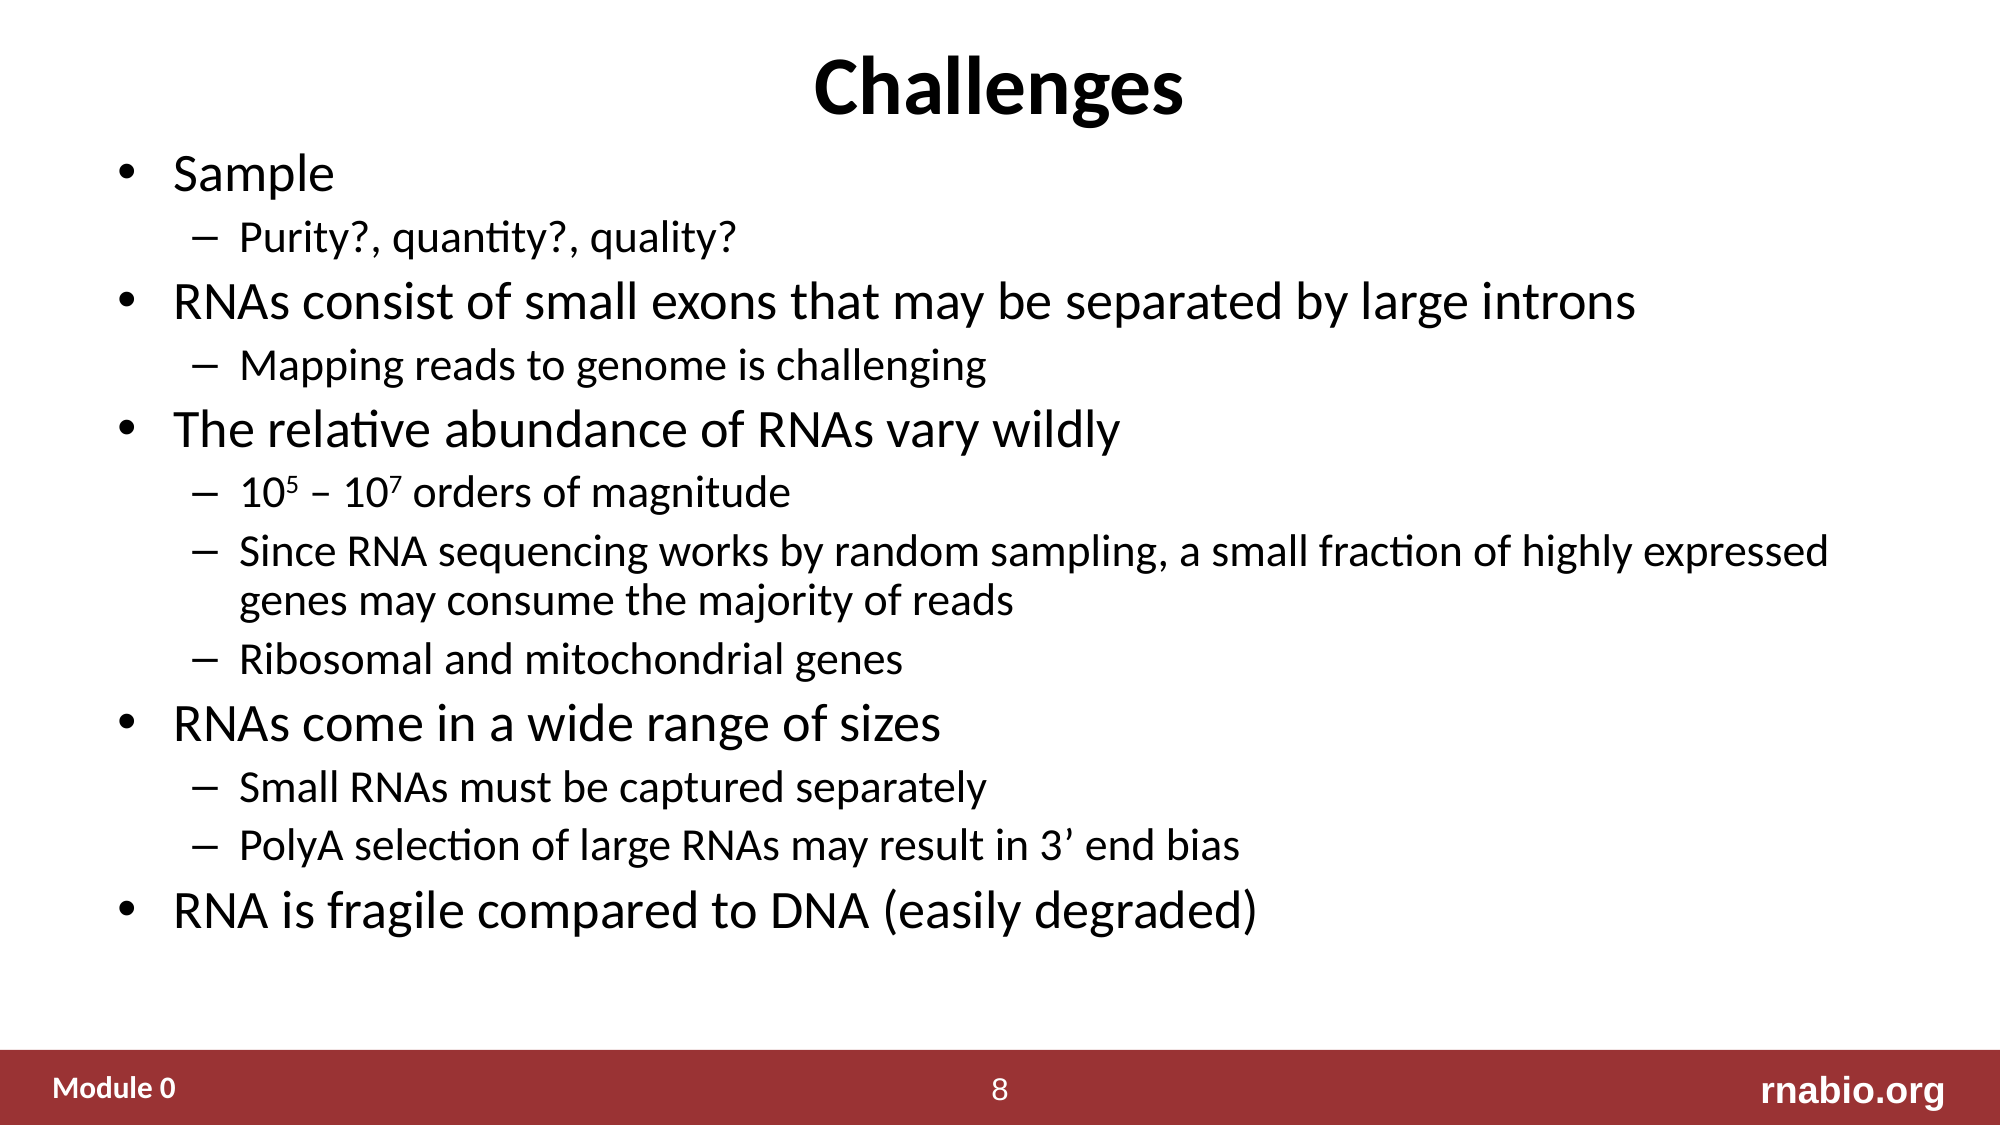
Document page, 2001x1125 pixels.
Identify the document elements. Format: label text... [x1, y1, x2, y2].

title Challenges [275, 0, 1725, 137]
list Sample Purity?, quantity?, quality? RNAs consist of small exons that may be separated by large introns Mapping reads to genome is challenging The relative abundance of RNAs vary wildly 105 – 107 orders of magnitude Since RNA sequencing works by random sampling, a small fraction of highly expressed genes may consume the majority of reads Ribosomal and mitochondrial genes RNAs come in a wide range of sizes Small RNAs must be captured separately PolyA selection of large RNAs may result in 3’ end bias RNA is fragile compared to DNA (easily degraded) [102, 137, 1898, 910]
